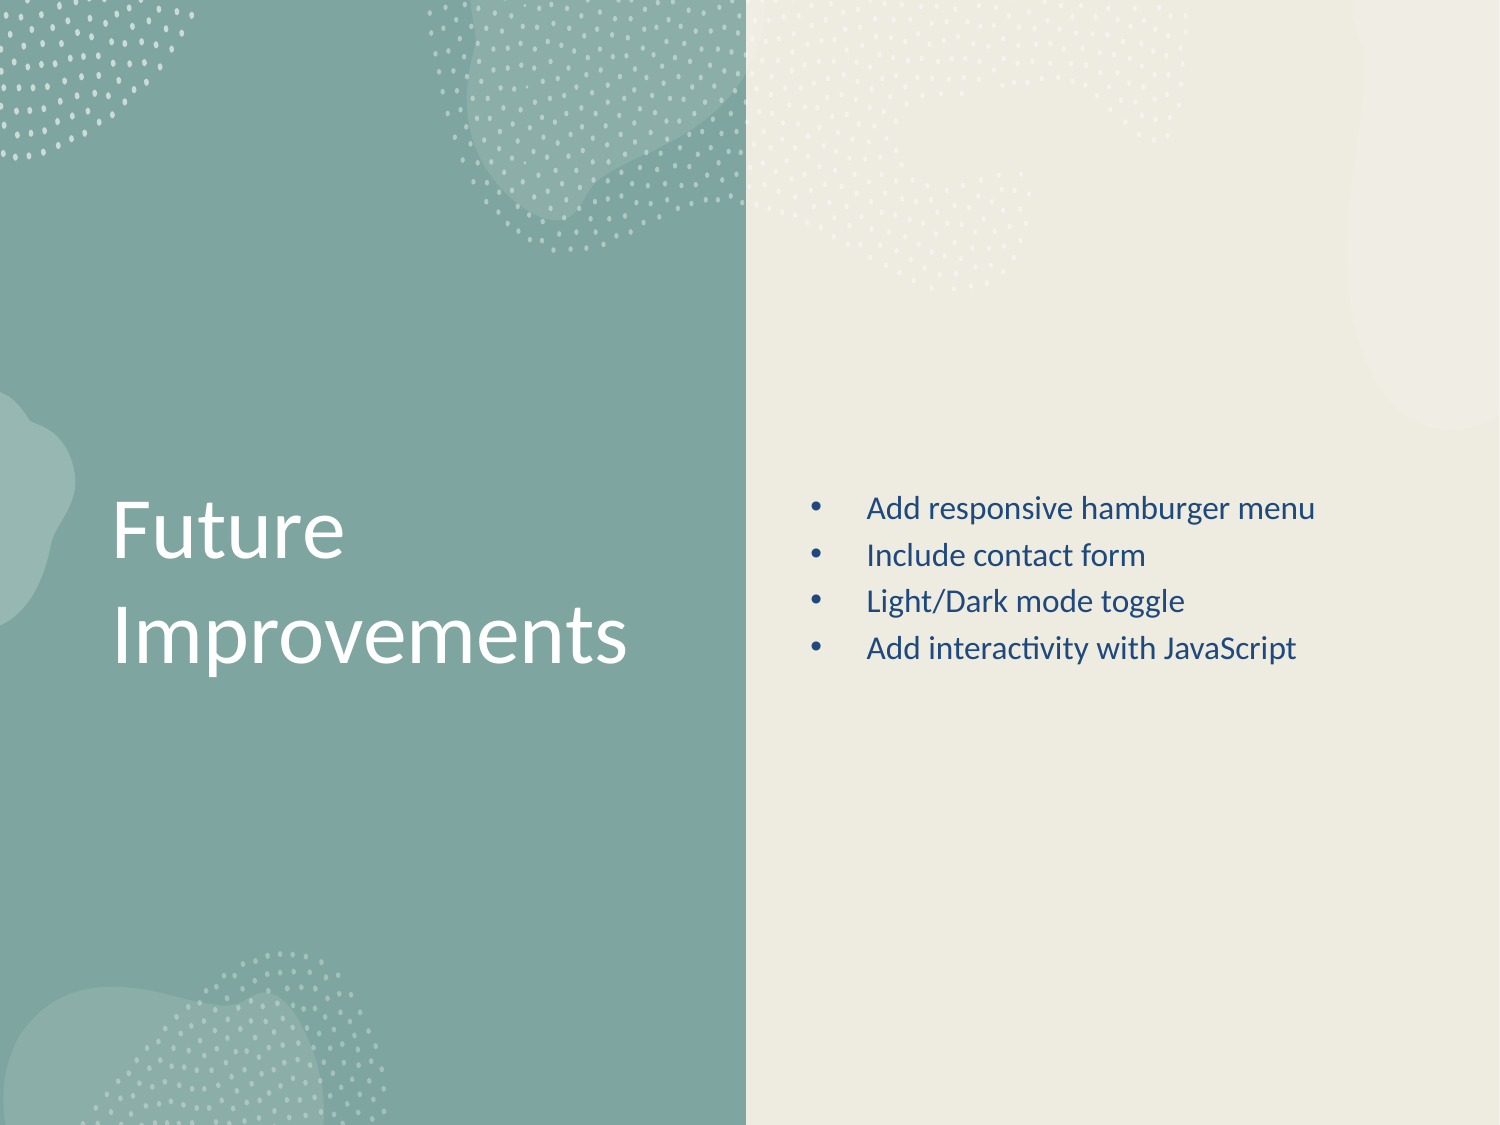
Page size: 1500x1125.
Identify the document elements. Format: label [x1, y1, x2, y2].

text_box [0, 0, 1500, 1125]
